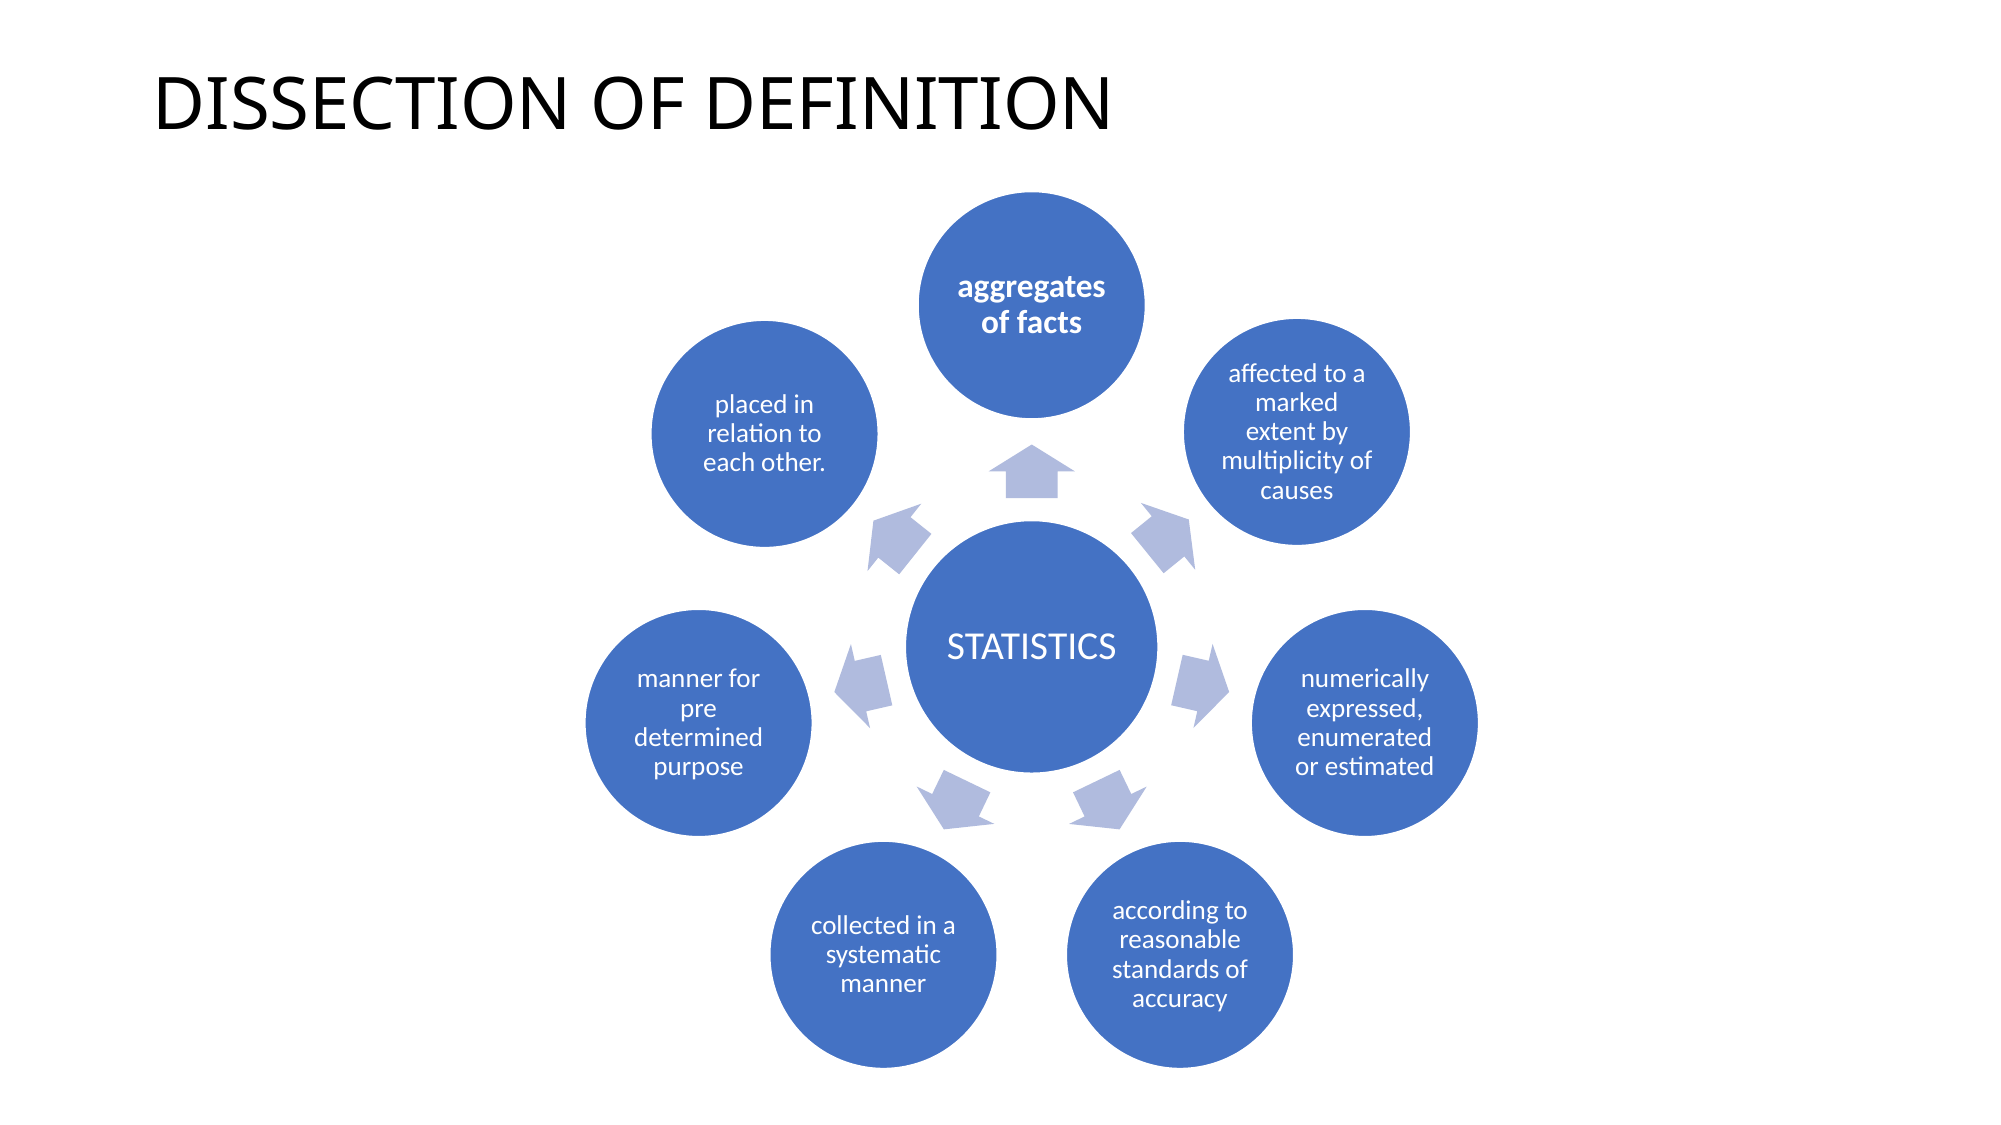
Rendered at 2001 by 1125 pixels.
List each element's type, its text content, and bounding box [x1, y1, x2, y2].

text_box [219, 190, 1844, 1070]
title DISSECTION OF DEFINITION [137, 59, 1863, 154]
